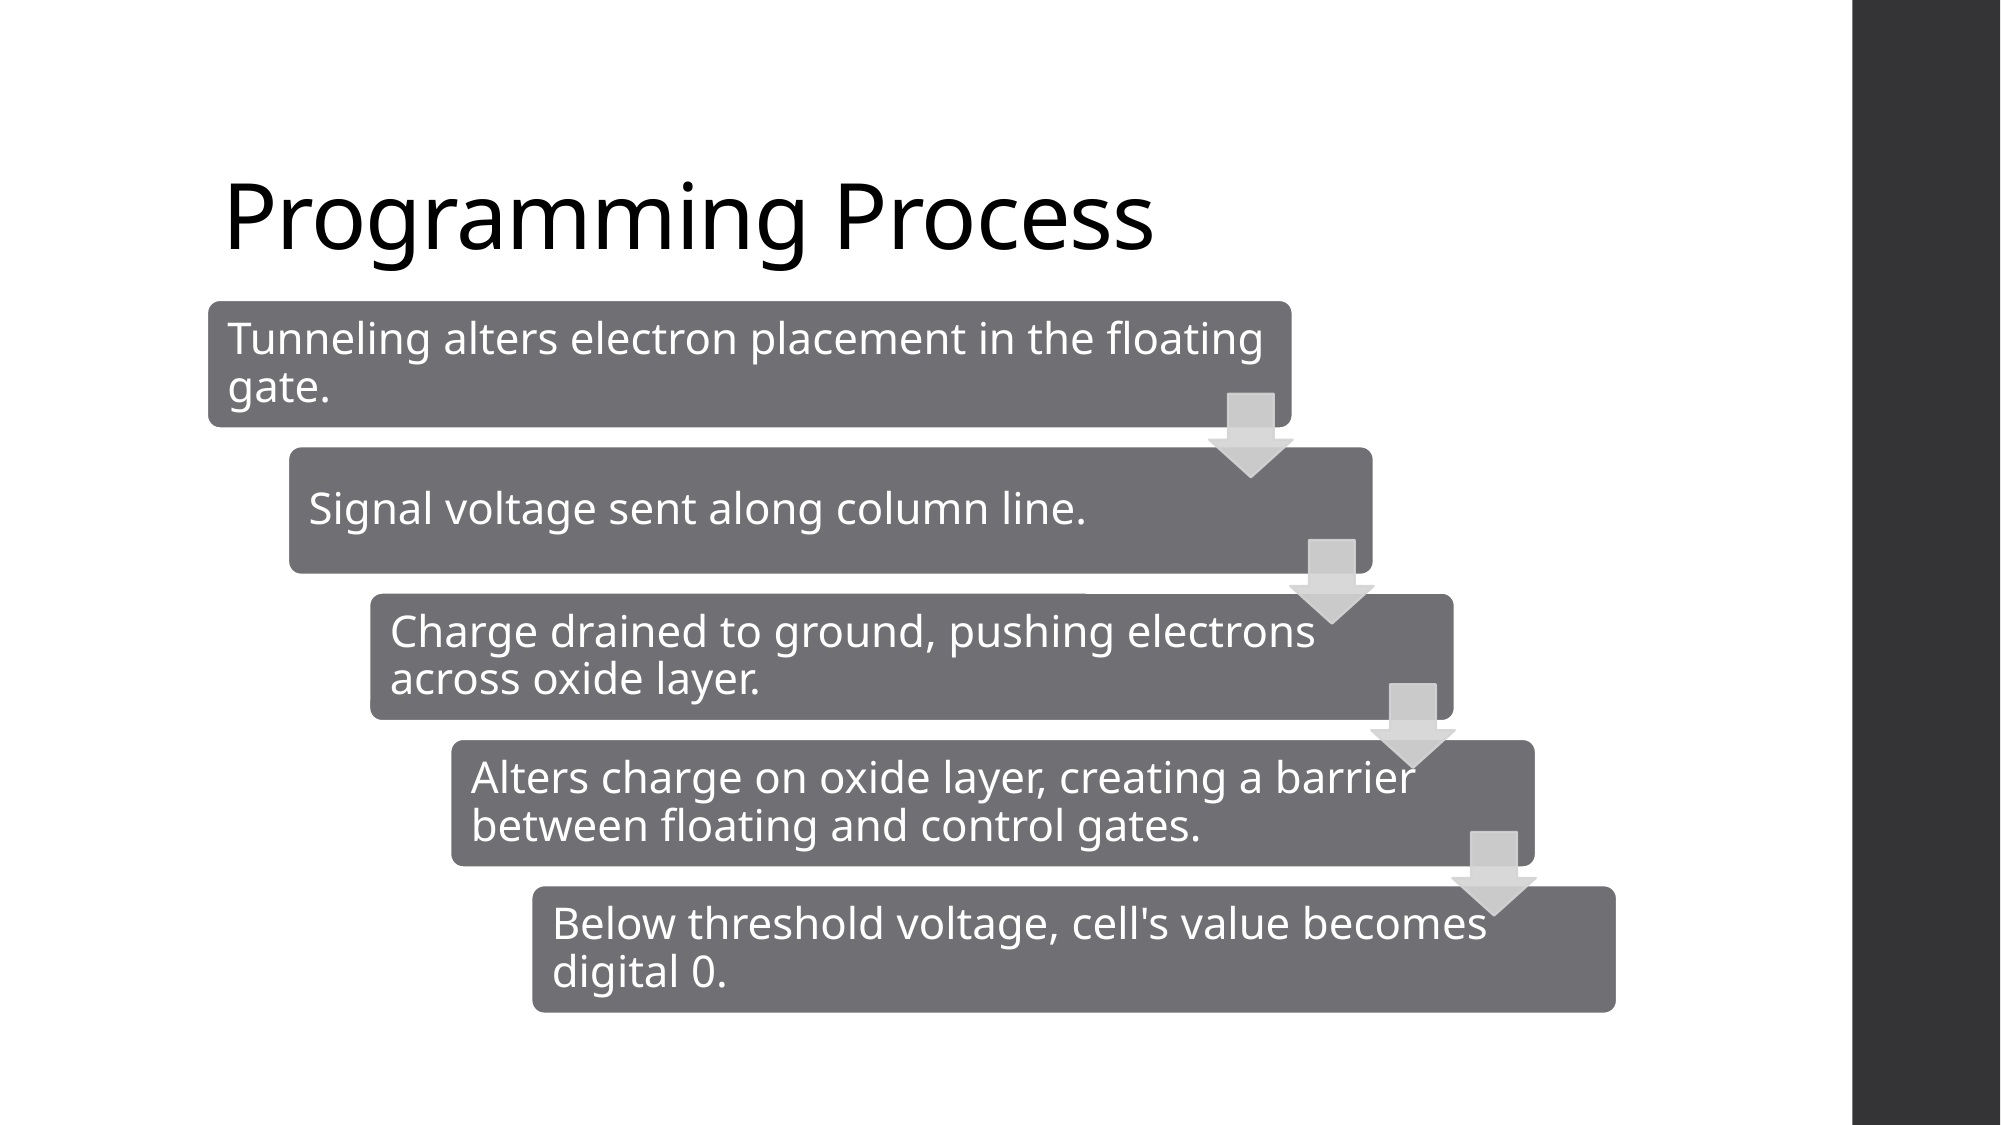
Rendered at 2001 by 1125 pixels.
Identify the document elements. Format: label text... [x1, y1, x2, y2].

title Programming Process [206, 60, 1797, 278]
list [206, 299, 1618, 1015]
